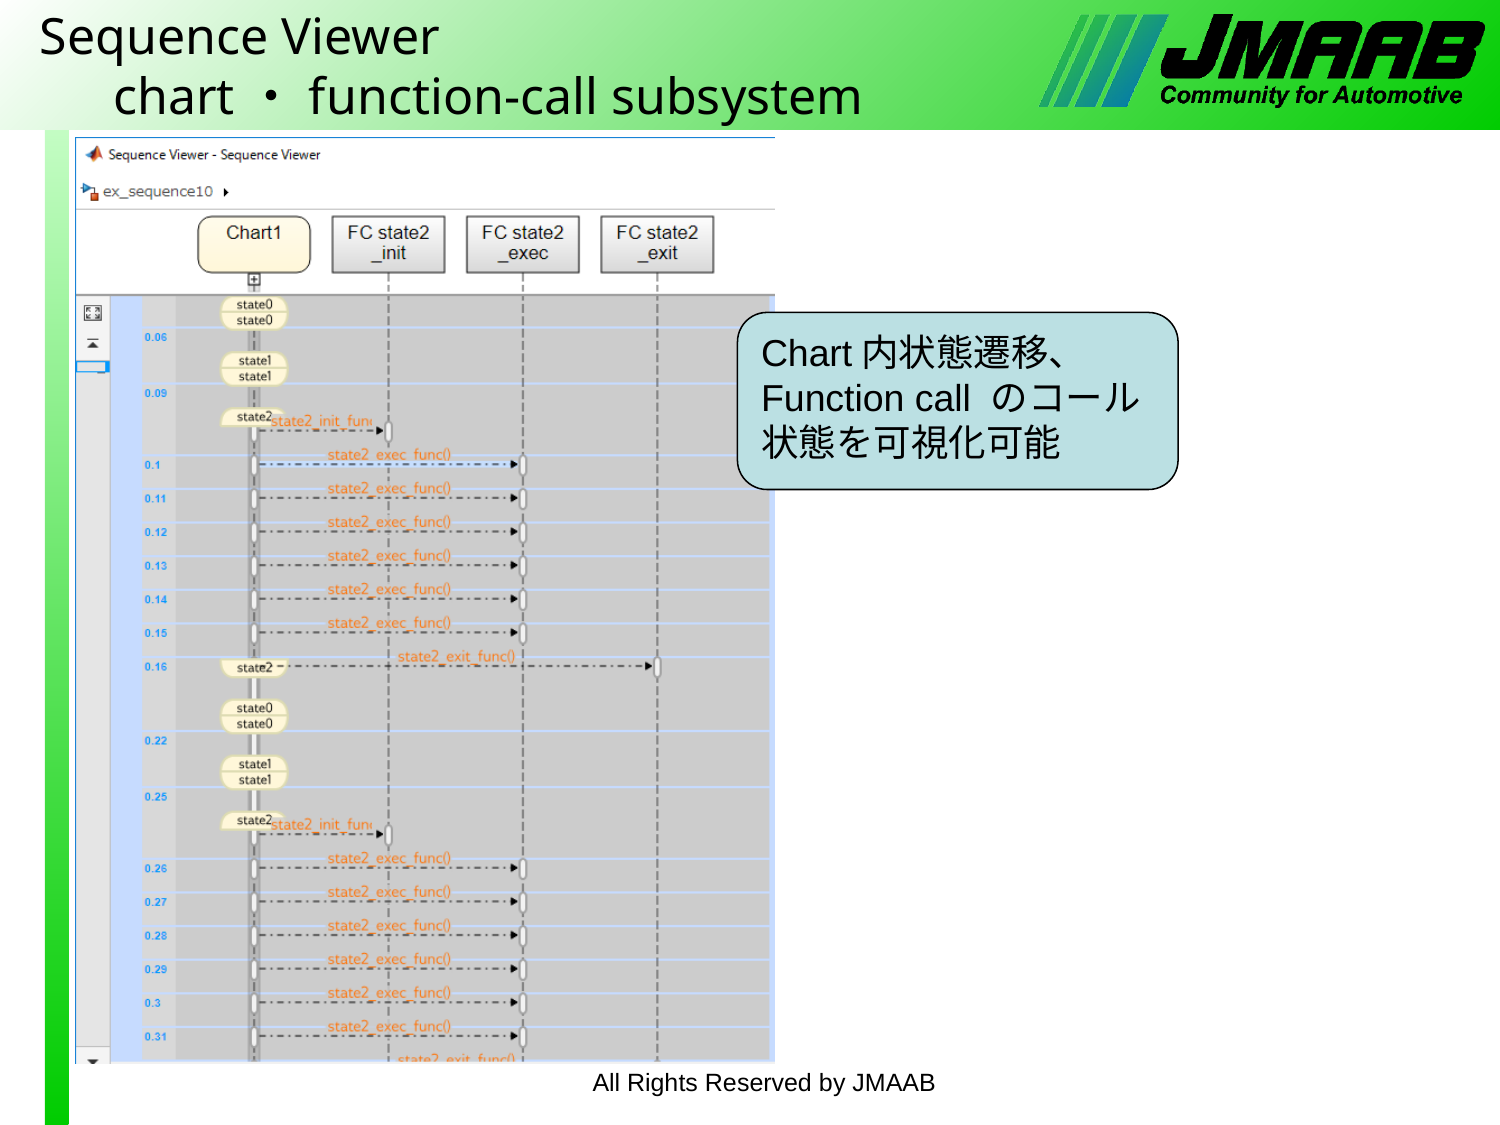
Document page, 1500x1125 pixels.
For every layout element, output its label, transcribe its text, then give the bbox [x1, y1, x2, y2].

picture [74, 137, 776, 1064]
picture [1036, 11, 1486, 109]
text_box Chart内状態遷移、 Function call のコール状態を可視化可能 [779, 312, 1179, 490]
title Sequence Viewer chart・function-call subsystem [24, 12, 1055, 117]
